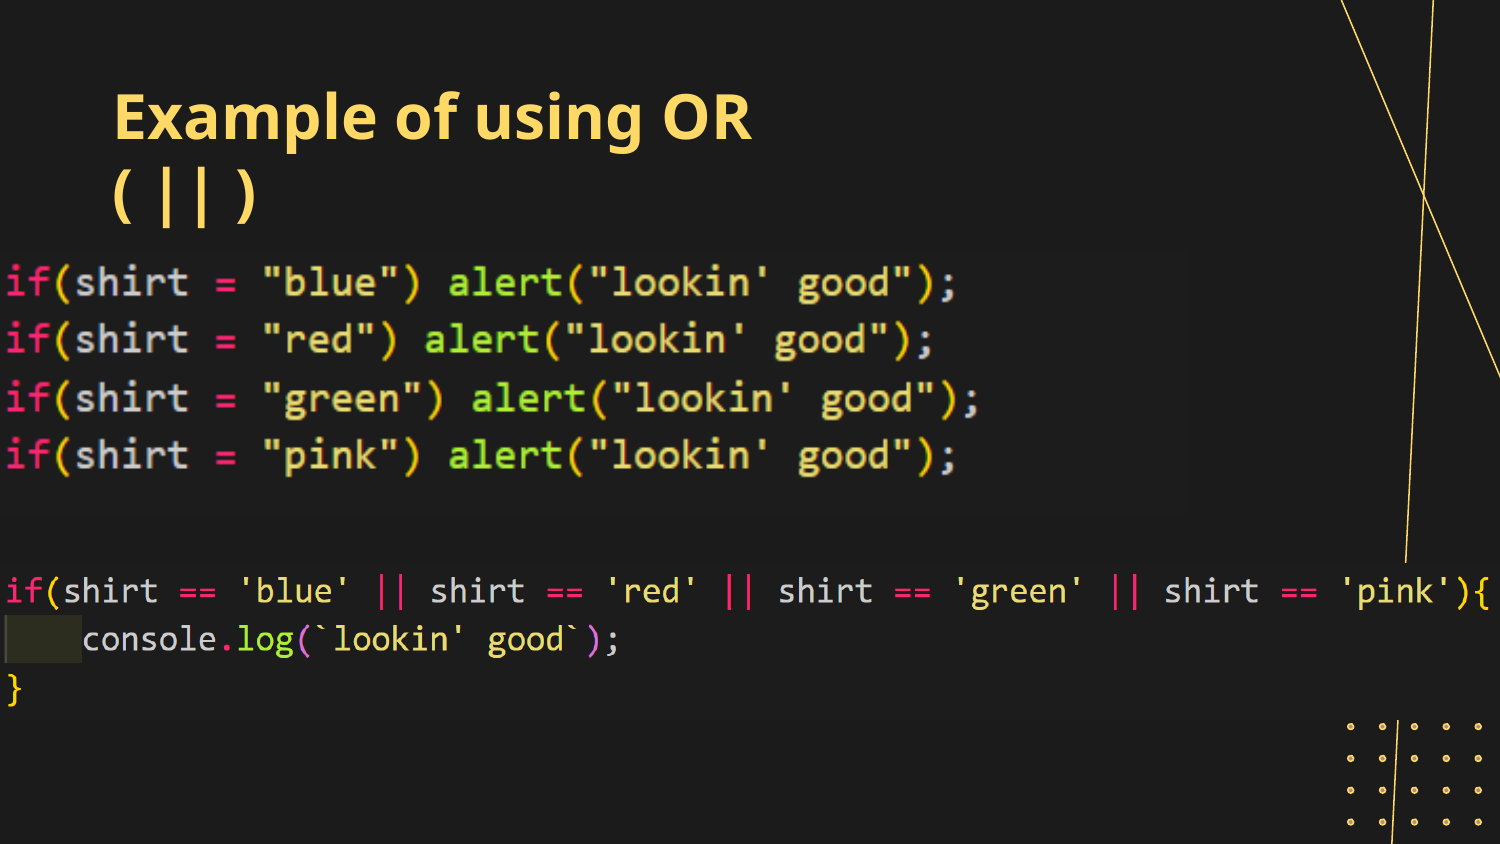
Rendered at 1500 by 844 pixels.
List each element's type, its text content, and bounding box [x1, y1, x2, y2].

picture [0, 563, 1500, 720]
title Example of using OR ( || ) [97, 61, 885, 156]
picture [0, 252, 1189, 516]
